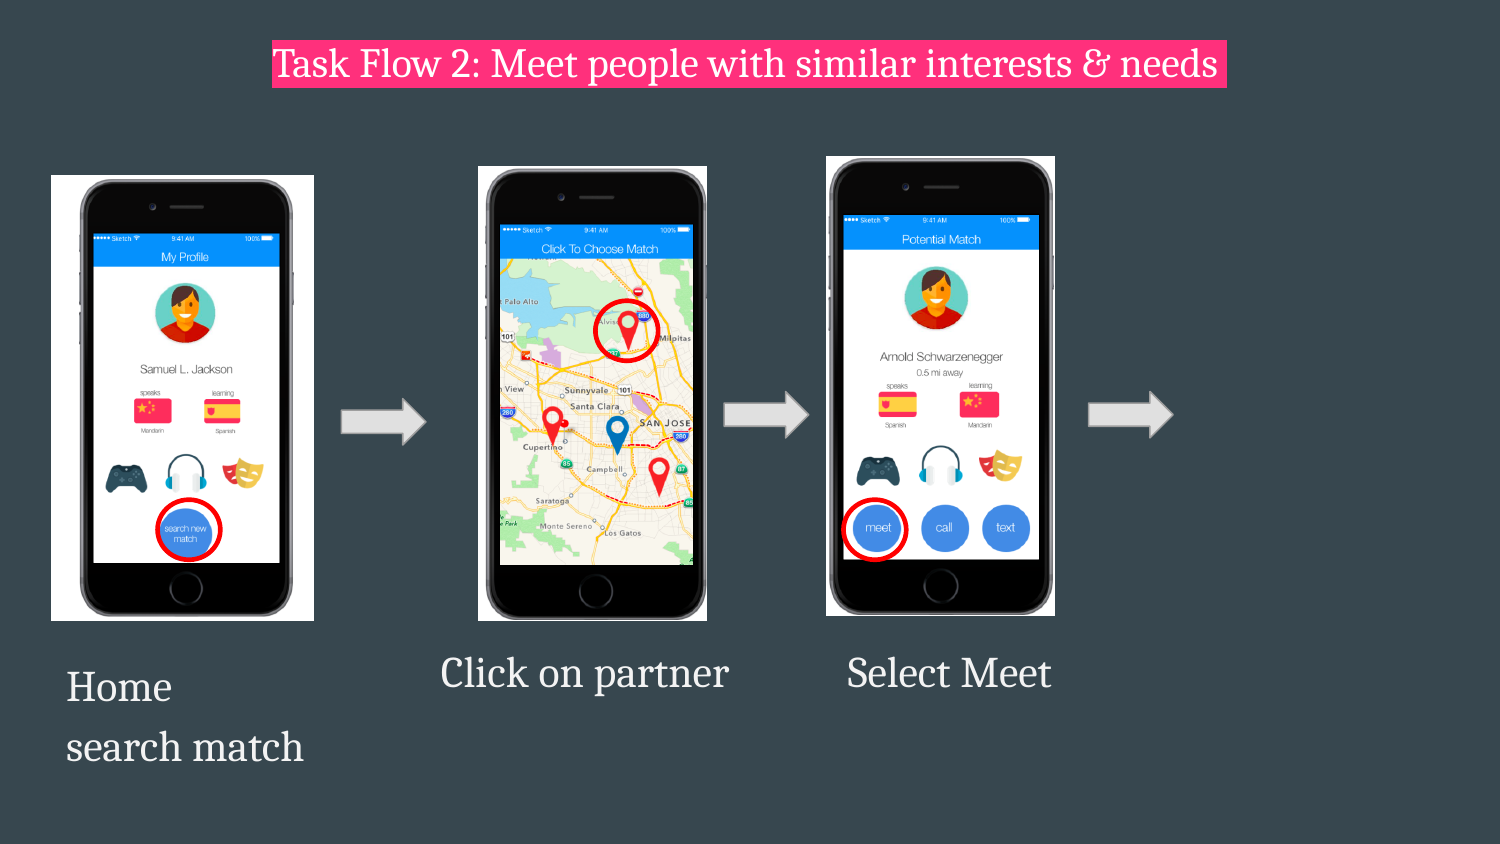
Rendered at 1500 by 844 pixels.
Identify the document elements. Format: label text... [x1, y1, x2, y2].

text_box [724, 391, 809, 438]
text_box Click on partner [425, 620, 764, 713]
text_box [341, 398, 426, 446]
text_box Select Meet [832, 620, 1500, 713]
picture [50, 175, 314, 621]
picture [478, 165, 707, 621]
text_box Home search match [51, 634, 585, 732]
text_box [1088, 391, 1174, 438]
list Task Flow 2: Meet people with similar interests & needs [51, 21, 1449, 691]
picture [826, 156, 1055, 617]
